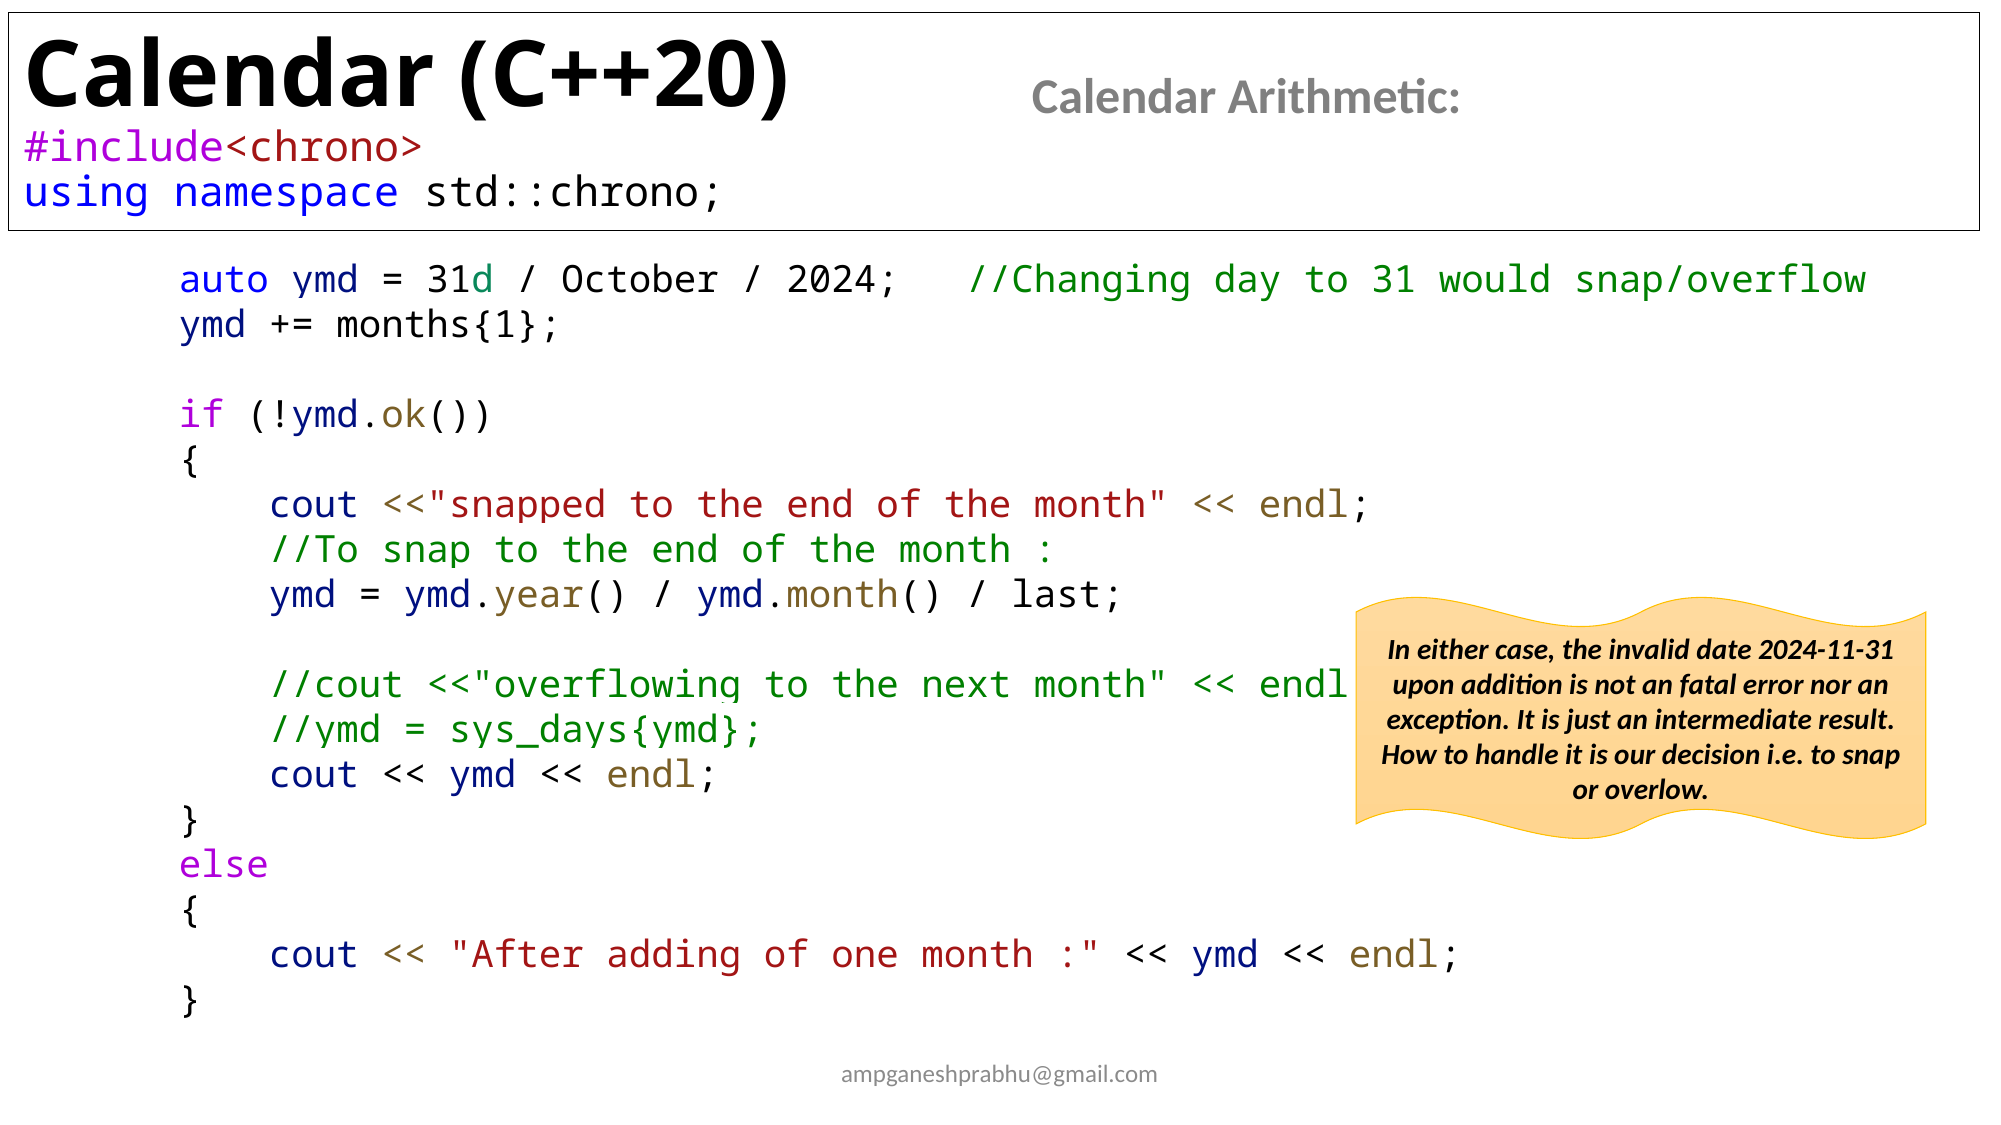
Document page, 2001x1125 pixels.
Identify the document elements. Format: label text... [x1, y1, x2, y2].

text_box In either case, the invalid date 2024-11-31 upon addition is not an fatal error nor an exception. It is just an intermediate result. How to handle it is our decision i.e. to snap or overlow. [1355, 596, 1927, 839]
text_box Calendar Arithmetic: [1017, 55, 1599, 131]
text_box auto ymd = 31d / October / 2024; //Changing day to 31 would snap/overflow ymd += months{1}; if (!ymd.ok()) { cout <<"snapped to the end of the month" << endl; //To snap to the end of the month : ymd = ymd.year() / ymd.month() / last; //cout <<"overflowing to the next month" << endl; //ymd = sys_days{ymd}; cout << ymd << endl; } else { cout << "After adding of one month :" << ymd << endl; } [74, 248, 1960, 1028]
title Calendar (C++20) #include<chrono> using namespace std::chrono; [8, 12, 1980, 231]
footer ampganeshprabhu@gmail.com [662, 1042, 1338, 1103]
